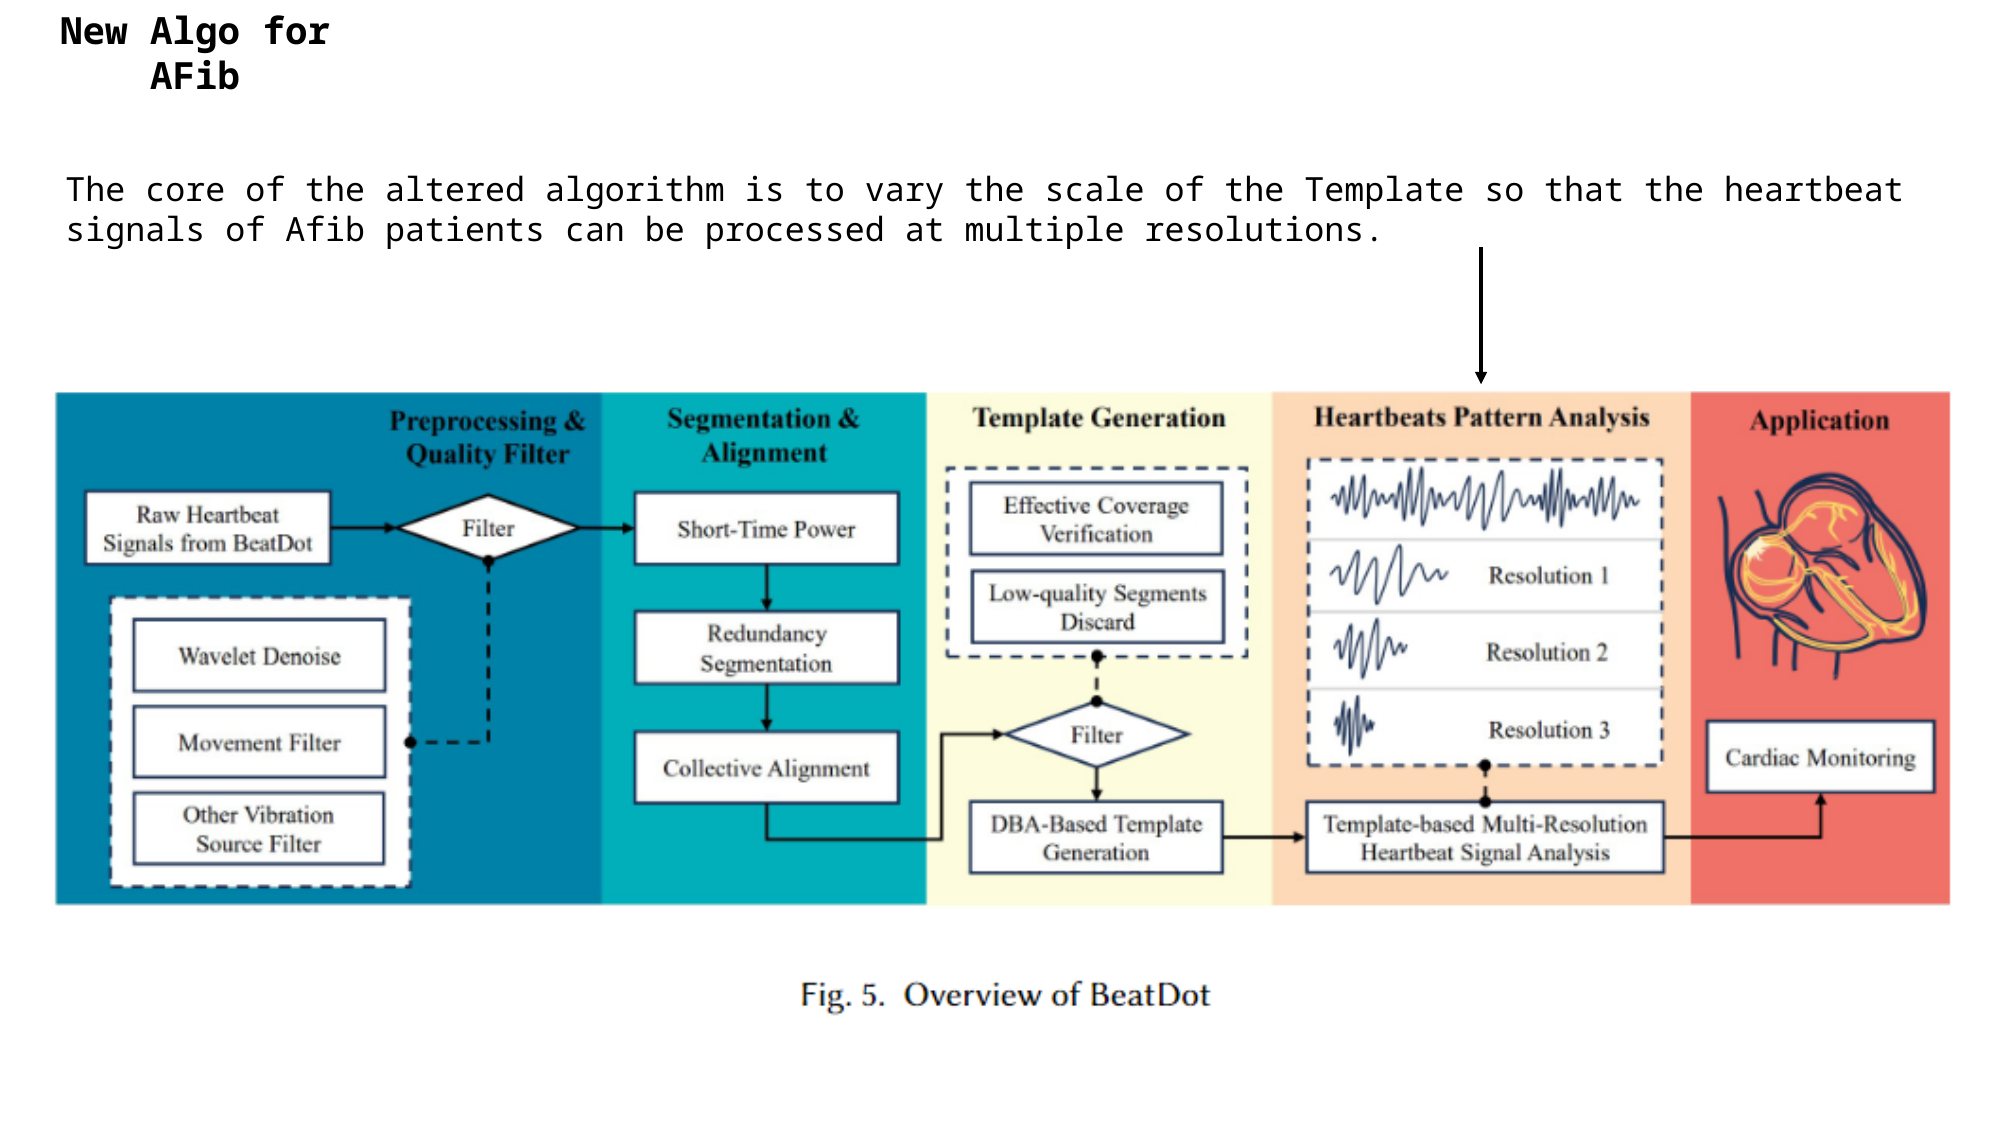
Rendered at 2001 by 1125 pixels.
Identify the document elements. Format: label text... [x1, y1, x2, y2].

text_box New Algo for AFib [0, 0, 390, 105]
picture [50, 391, 1953, 1025]
text_box The core of the altered algorithm is to vary the scale of the Template so that the heartbeat signals of Afib patients can be processed at multiple resolutions. [50, 160, 1923, 256]
